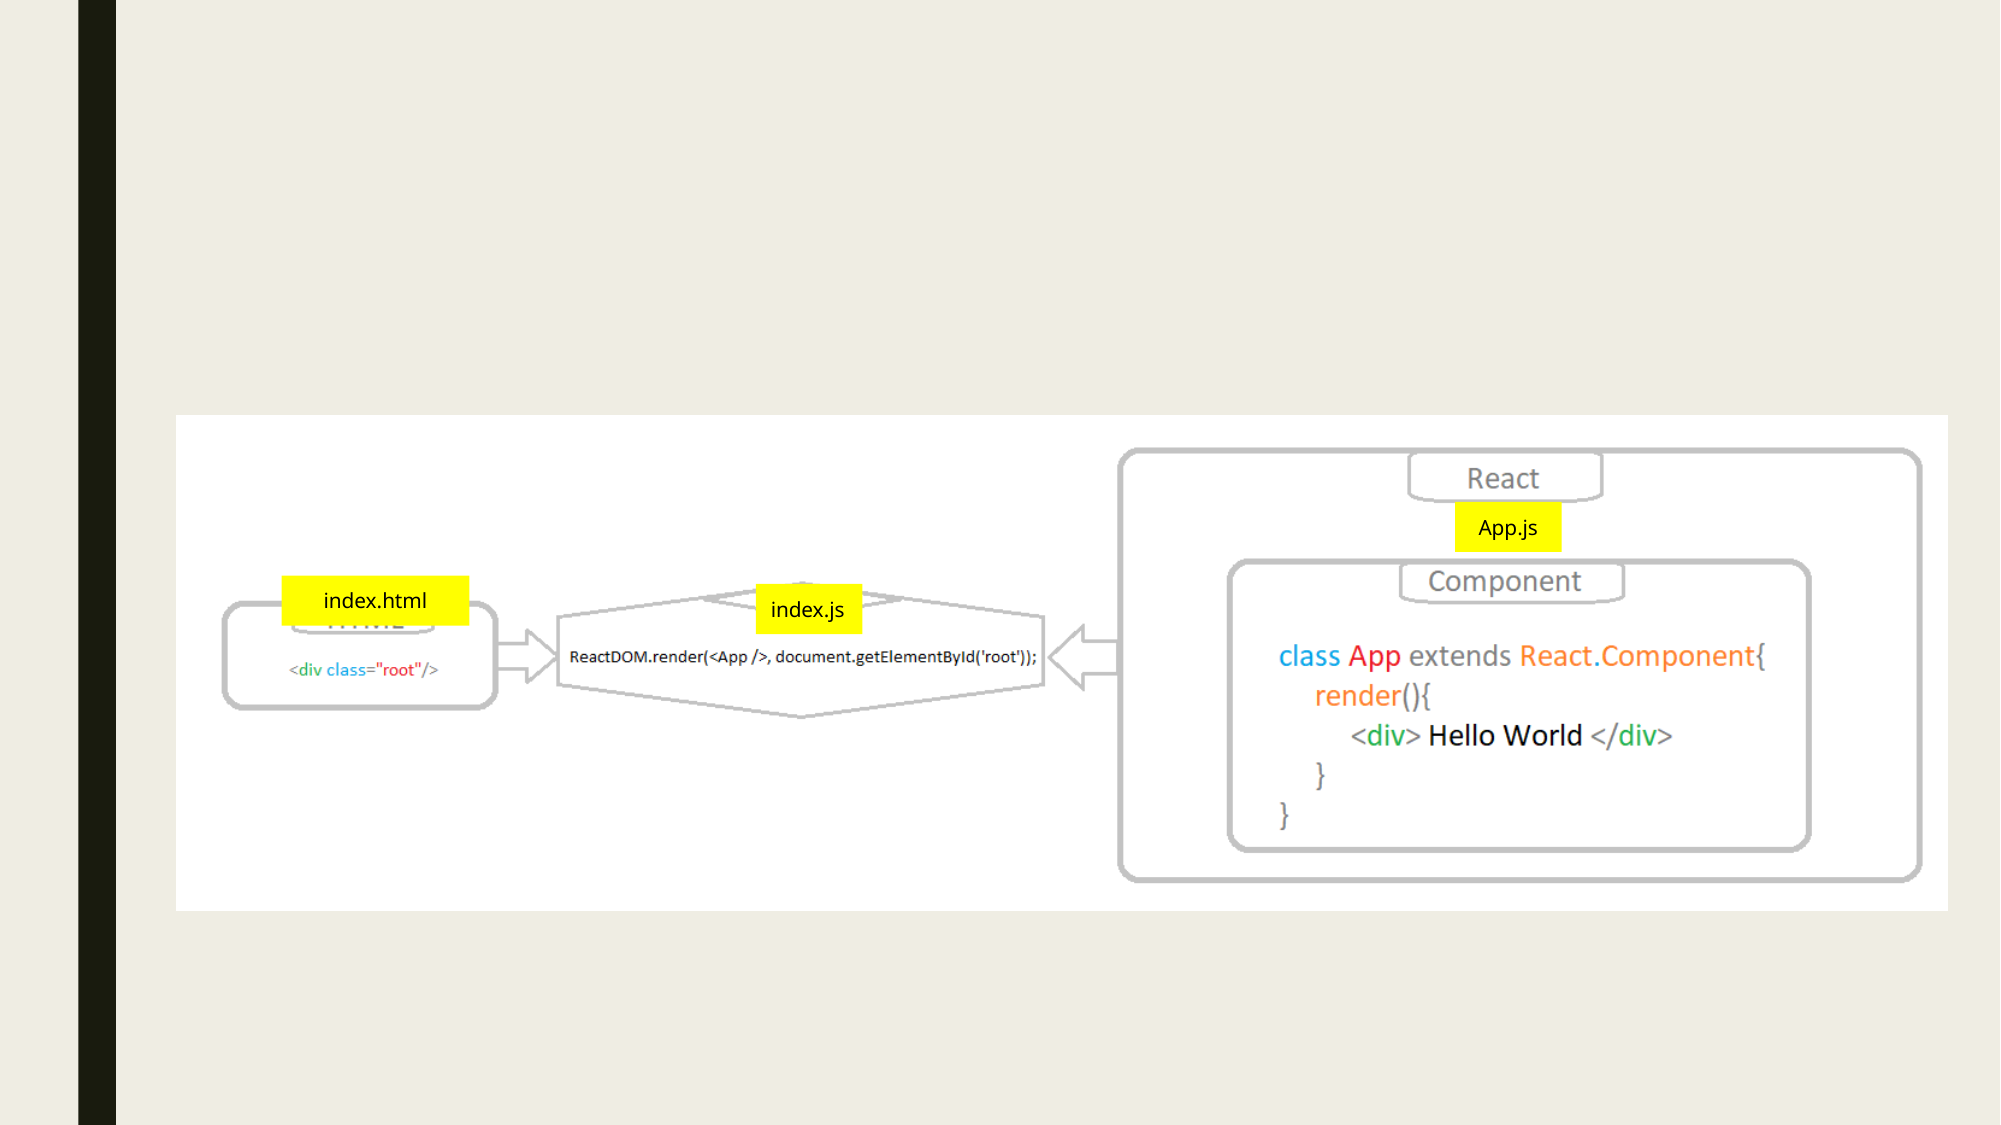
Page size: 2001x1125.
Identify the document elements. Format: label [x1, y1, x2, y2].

list [176, 415, 1948, 911]
